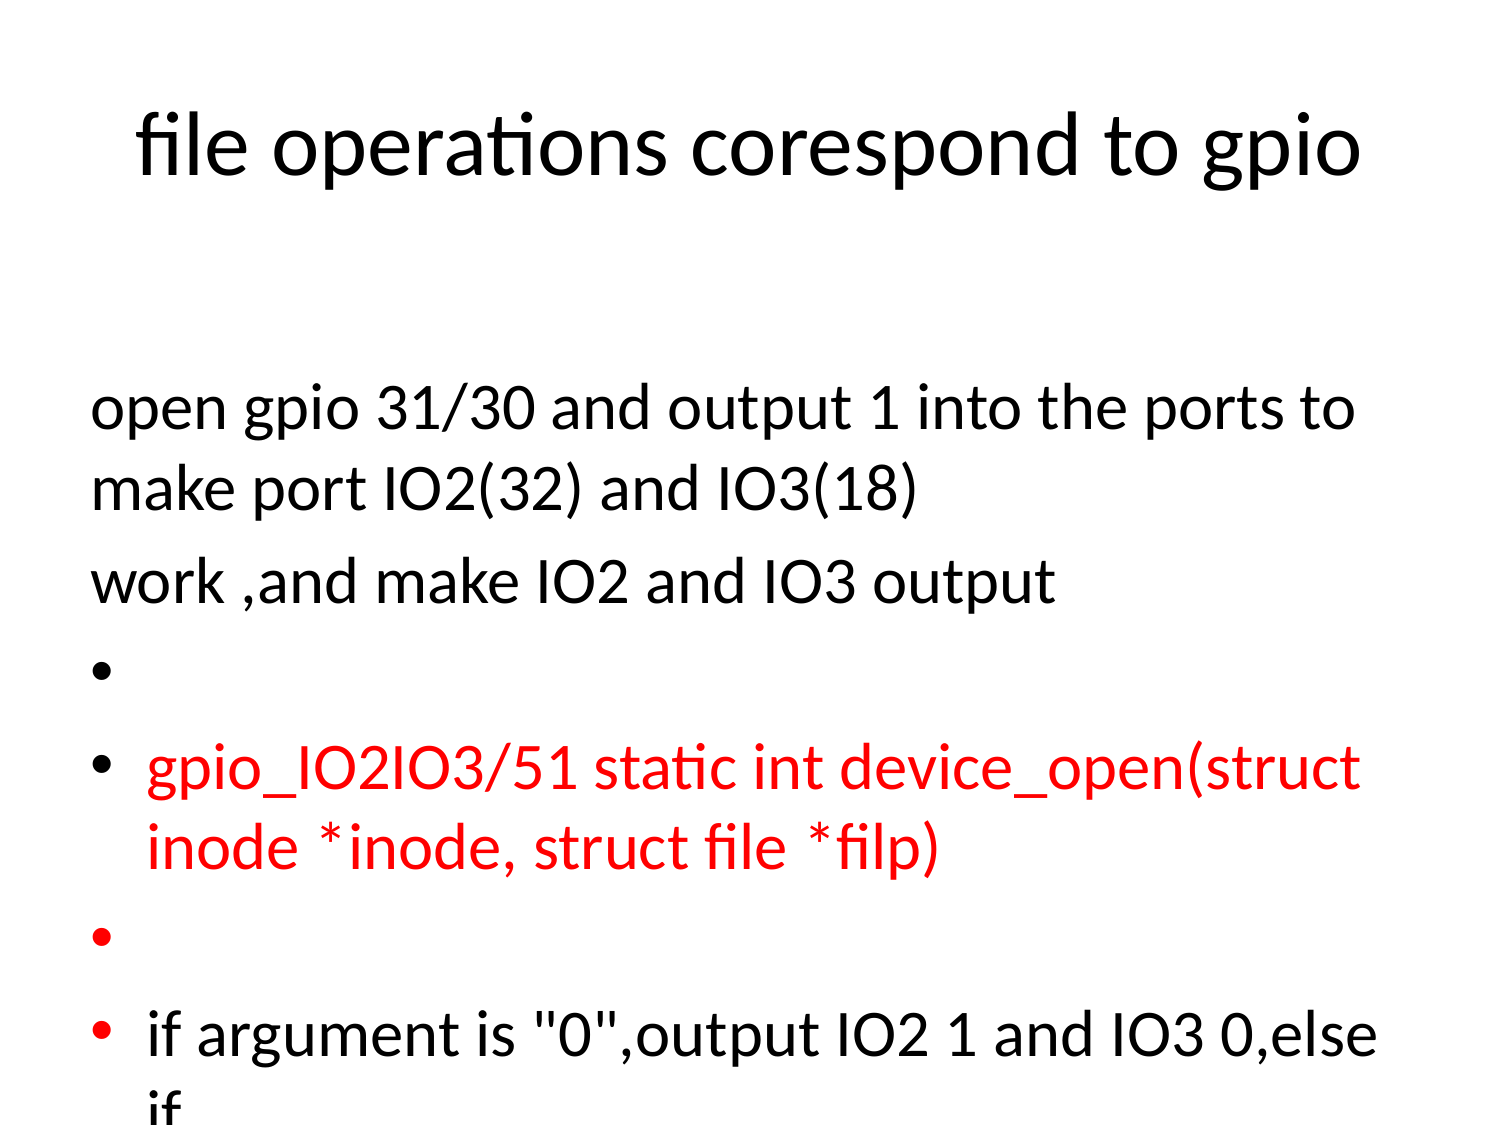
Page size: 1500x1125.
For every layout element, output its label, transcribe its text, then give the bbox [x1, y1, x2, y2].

title file operations corespond to gpio [75, 45, 1425, 233]
list open gpio 31/30 and output 1 into the ports to make port IO2(32) and IO3(18) work ,and make IO2 and IO3 output gpio_IO2IO3/51 static int device_open(struct inode *inode, struct file *filp) if argument is "0",output IO2 1 and IO3 0,else if argument is "1",output IO2 0 and IO3 1 gpio_IO2IO3/91 static ssize_t device_write(struct file *fp, const char *buff, size_t length, loff_t *ppos) close function will free gpio port that opened in device_open and do some clean work gpio_IO2IO3/108 static int device_close(struct inode *inode, struct file *filp) [75, 262, 1425, 1005]
